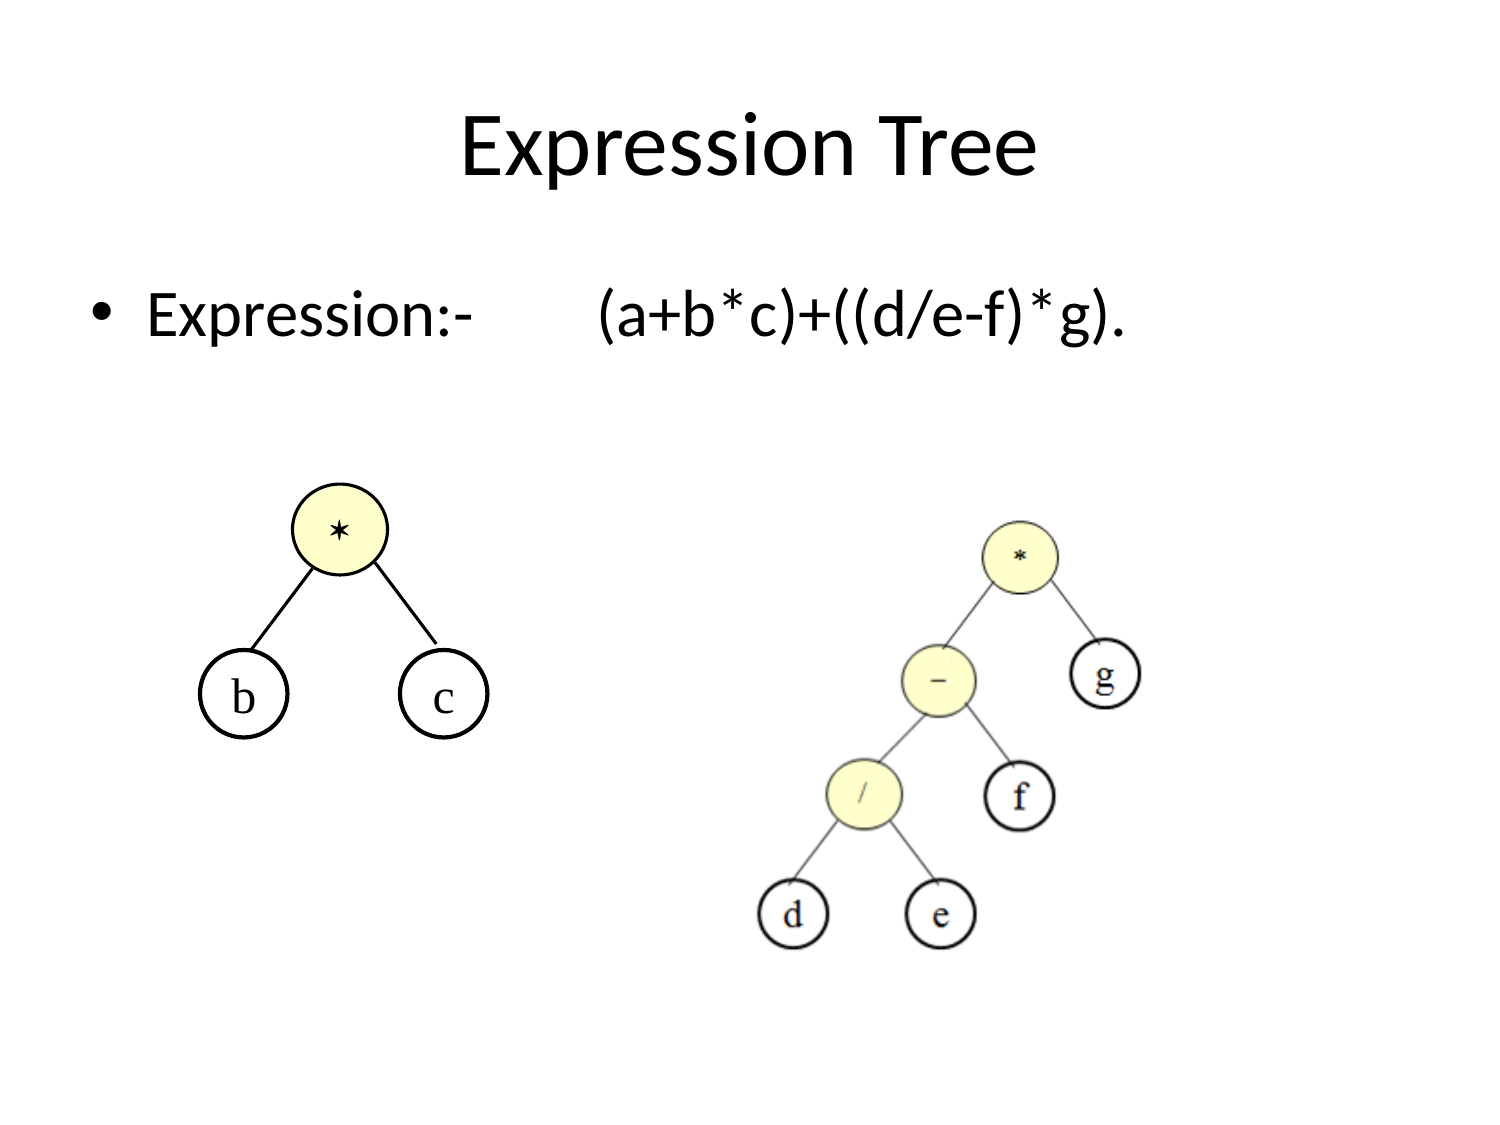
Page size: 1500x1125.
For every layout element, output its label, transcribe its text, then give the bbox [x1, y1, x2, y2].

list Expression:- (a+b*c)+((d/e-f)*g). [75, 262, 1425, 363]
picture [737, 496, 1151, 960]
text_box b [197, 647, 290, 740]
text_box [374, 562, 437, 645]
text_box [250, 568, 313, 651]
title Expression Tree [75, 45, 1425, 233]
text_box c [397, 647, 490, 740]
text_box * [292, 484, 388, 575]
